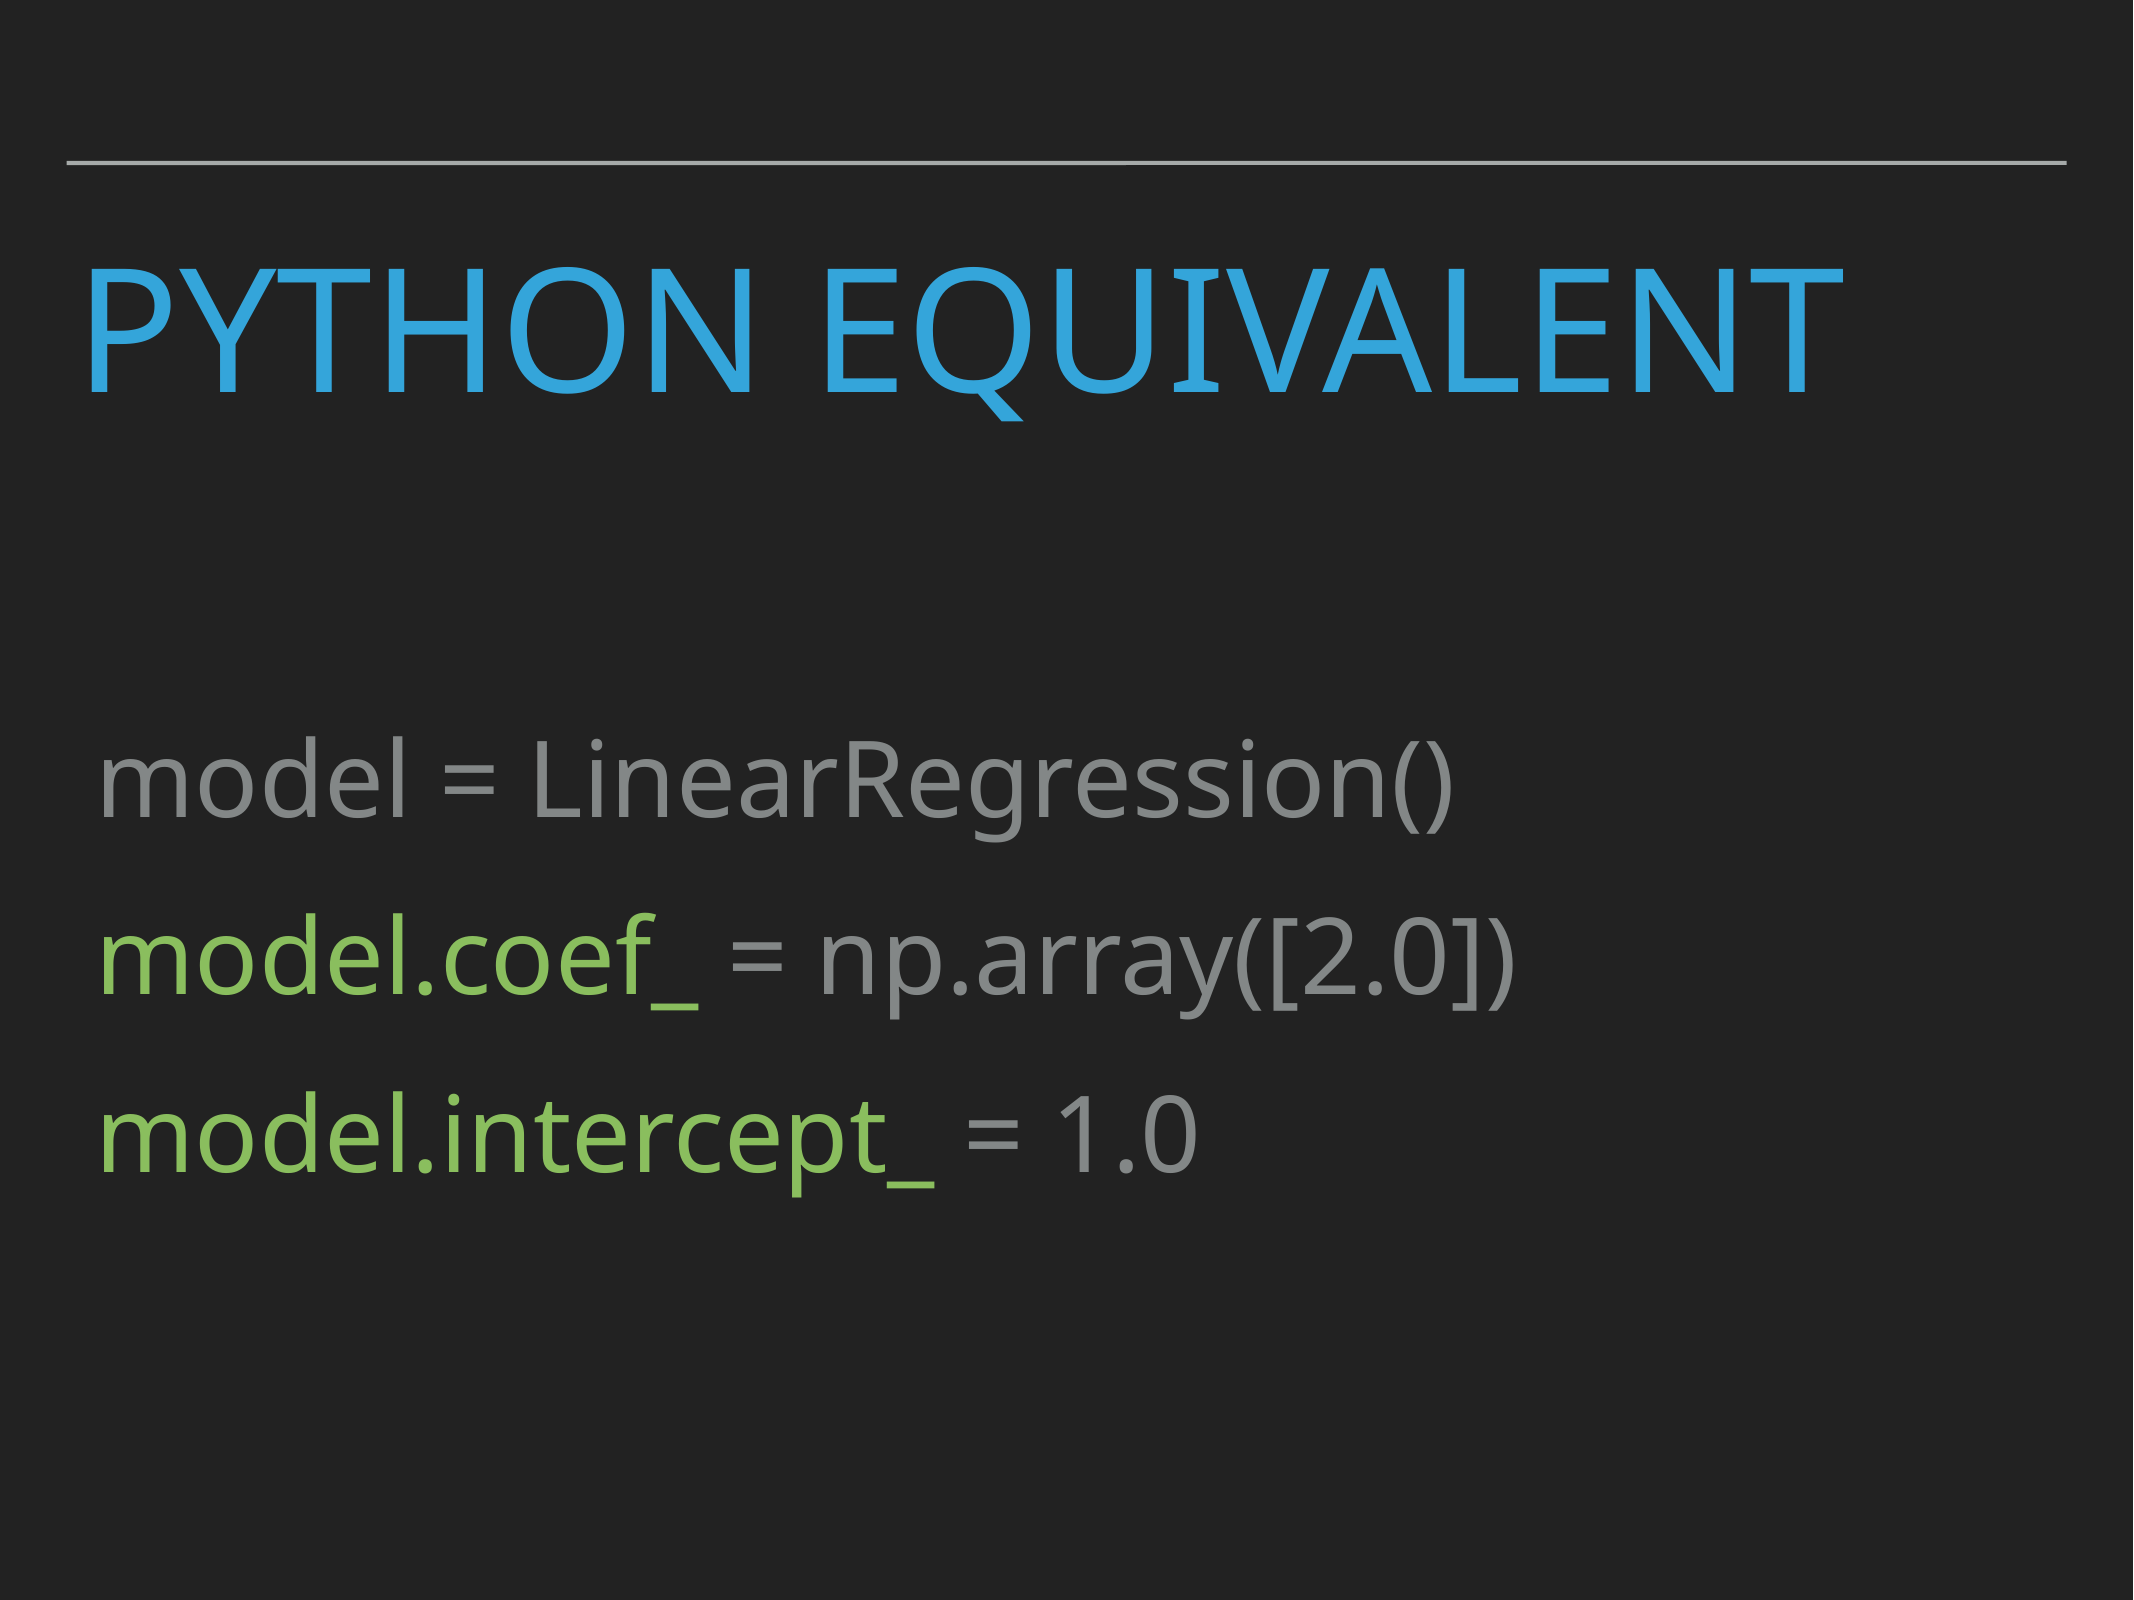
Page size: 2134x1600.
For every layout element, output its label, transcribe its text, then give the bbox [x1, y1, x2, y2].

title Python Equivalent [66, 251, 2068, 445]
text_box model = LinearRegression() model.coef_ = np.array([2.0]) model.intercept_ = 1.0 [87, 702, 2134, 1202]
